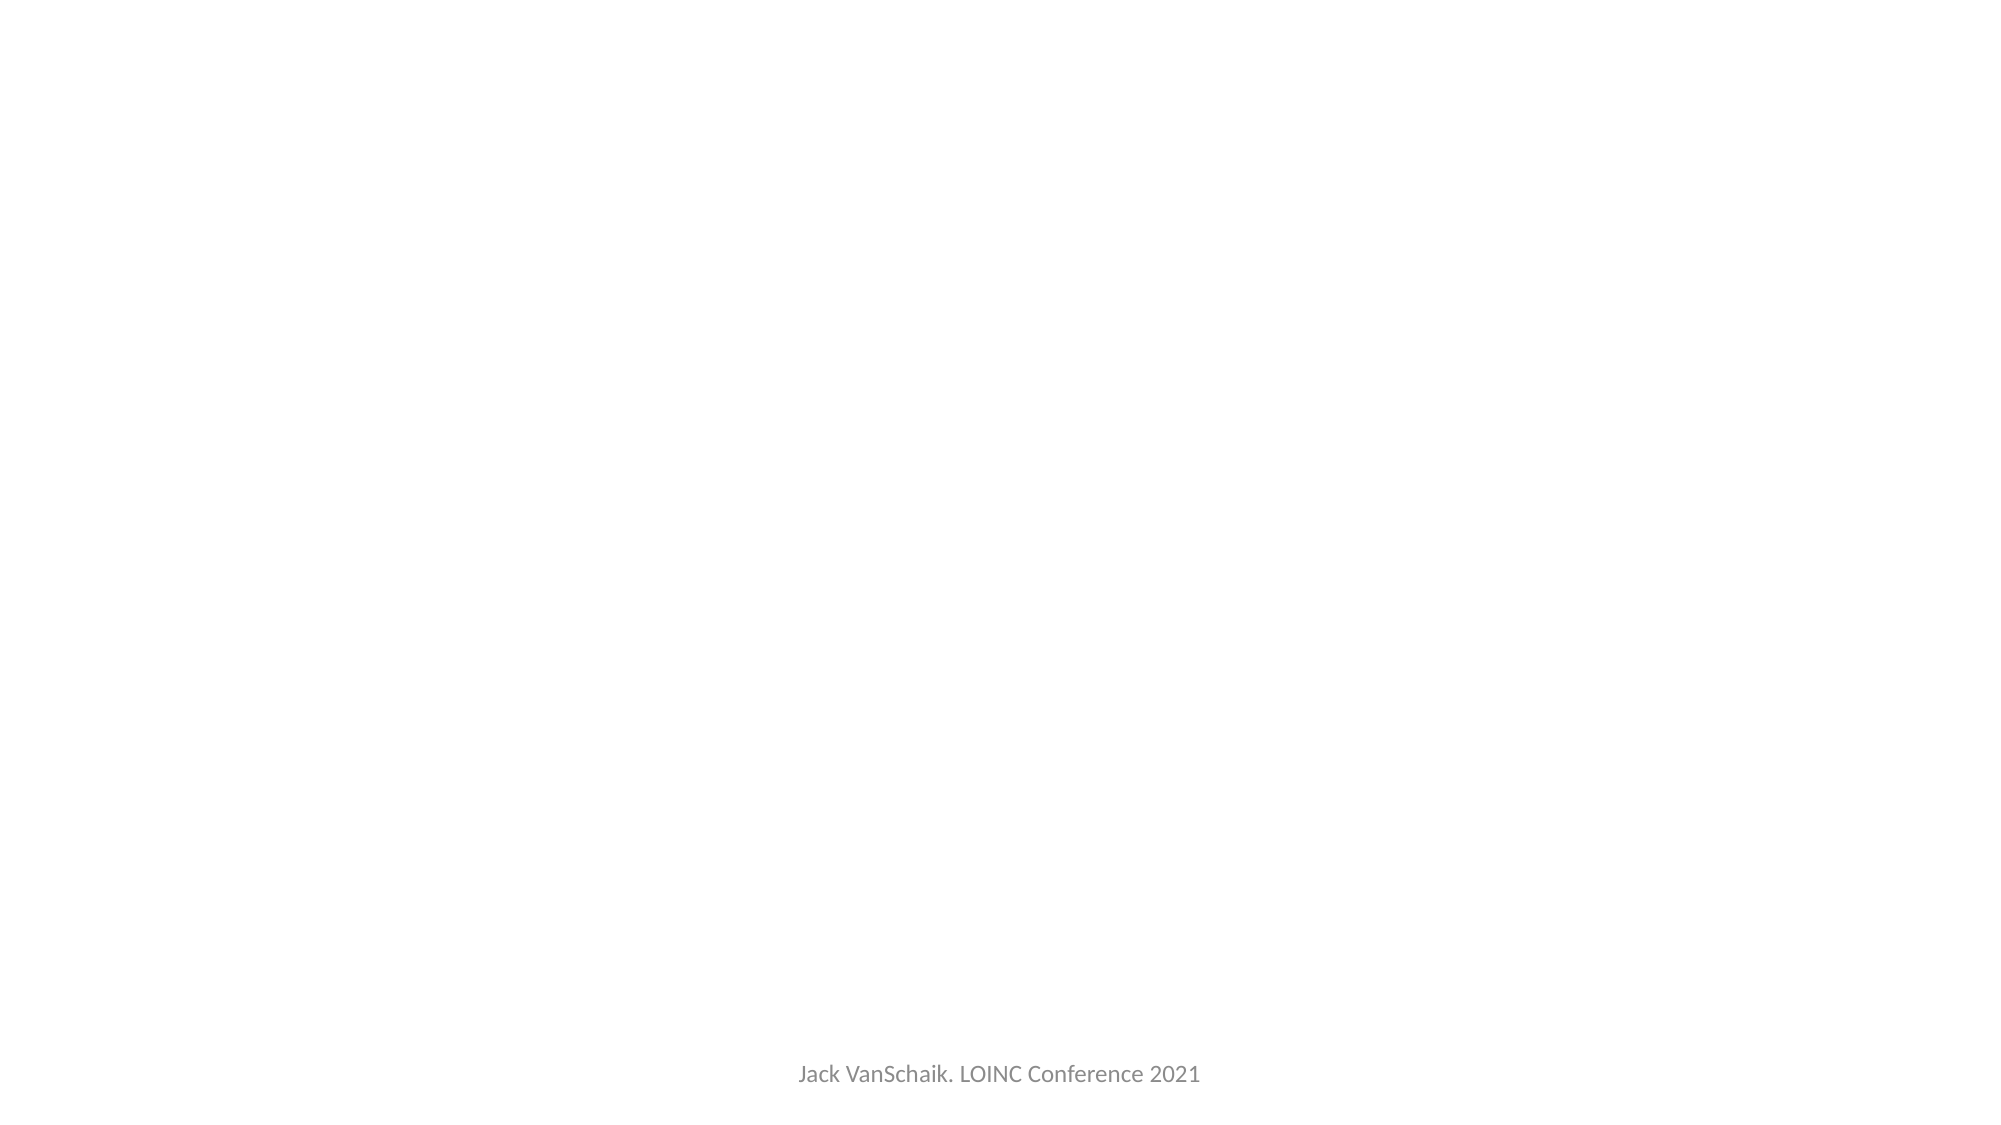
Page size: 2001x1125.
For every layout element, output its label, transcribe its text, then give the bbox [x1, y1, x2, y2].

footer Jack VanSchaik. LOINC Conference 2021 [662, 1042, 1338, 1103]
